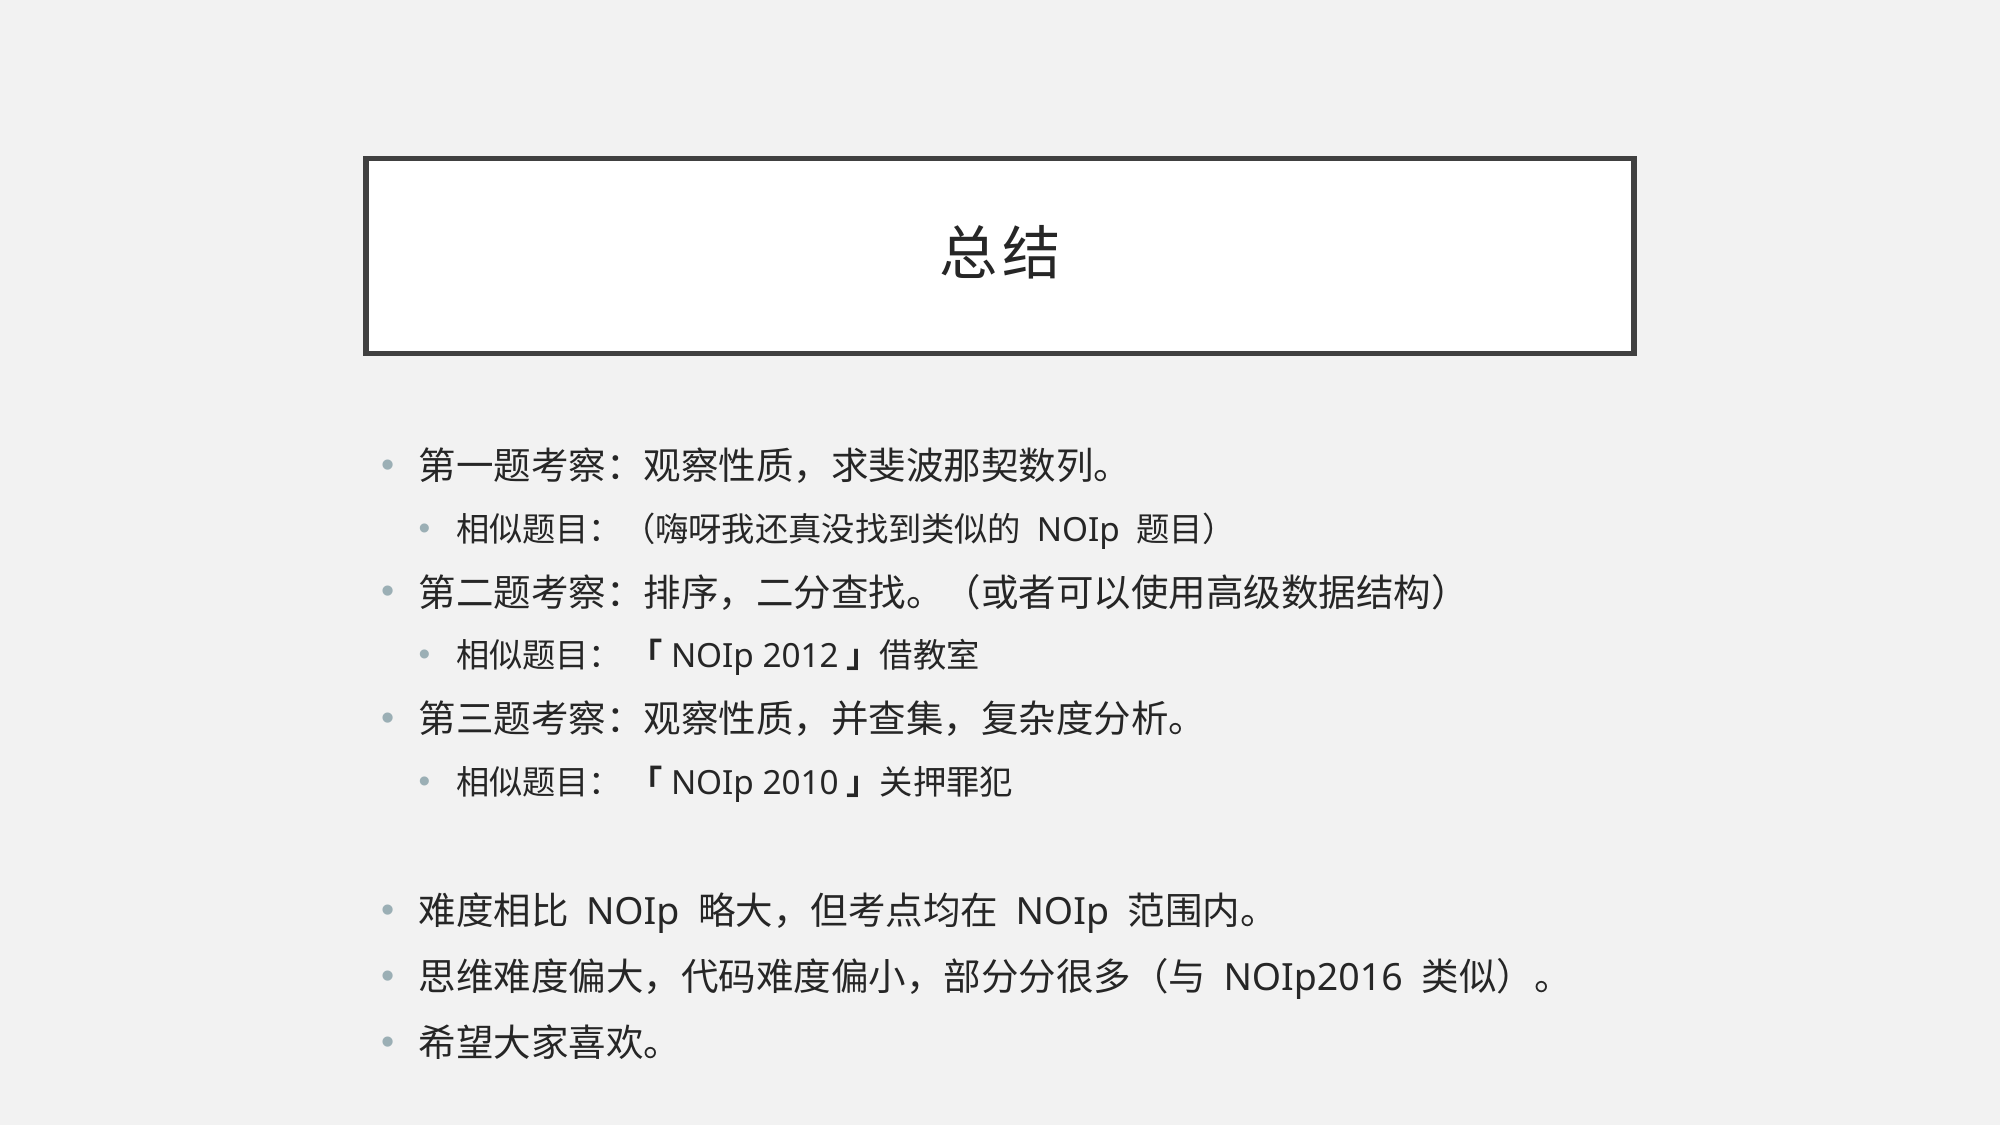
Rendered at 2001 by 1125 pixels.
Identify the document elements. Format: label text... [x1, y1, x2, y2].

list 第一题考察：观察性质，求斐波那契数列。 相似题目：（嗨呀我还真没找到类似的 NOIp 题目） 第二题考察：排序，二分查找。（或者可以使用高级数据结构） 相似题目： 「NOIp 2012」借教室 第三题考察：观察性质，并查集，复杂度分析。 相似题目： 「NOIp 2010」关押罪犯 难度相比 NOIp 略大，但考点均在 NOIp 范围内。 思维难度偏大，代码难度偏小，部分分很多（与 NOIp2016 类似）。 希望大家喜欢。 [366, 434, 1634, 1099]
title 总结 [363, 156, 1637, 356]
